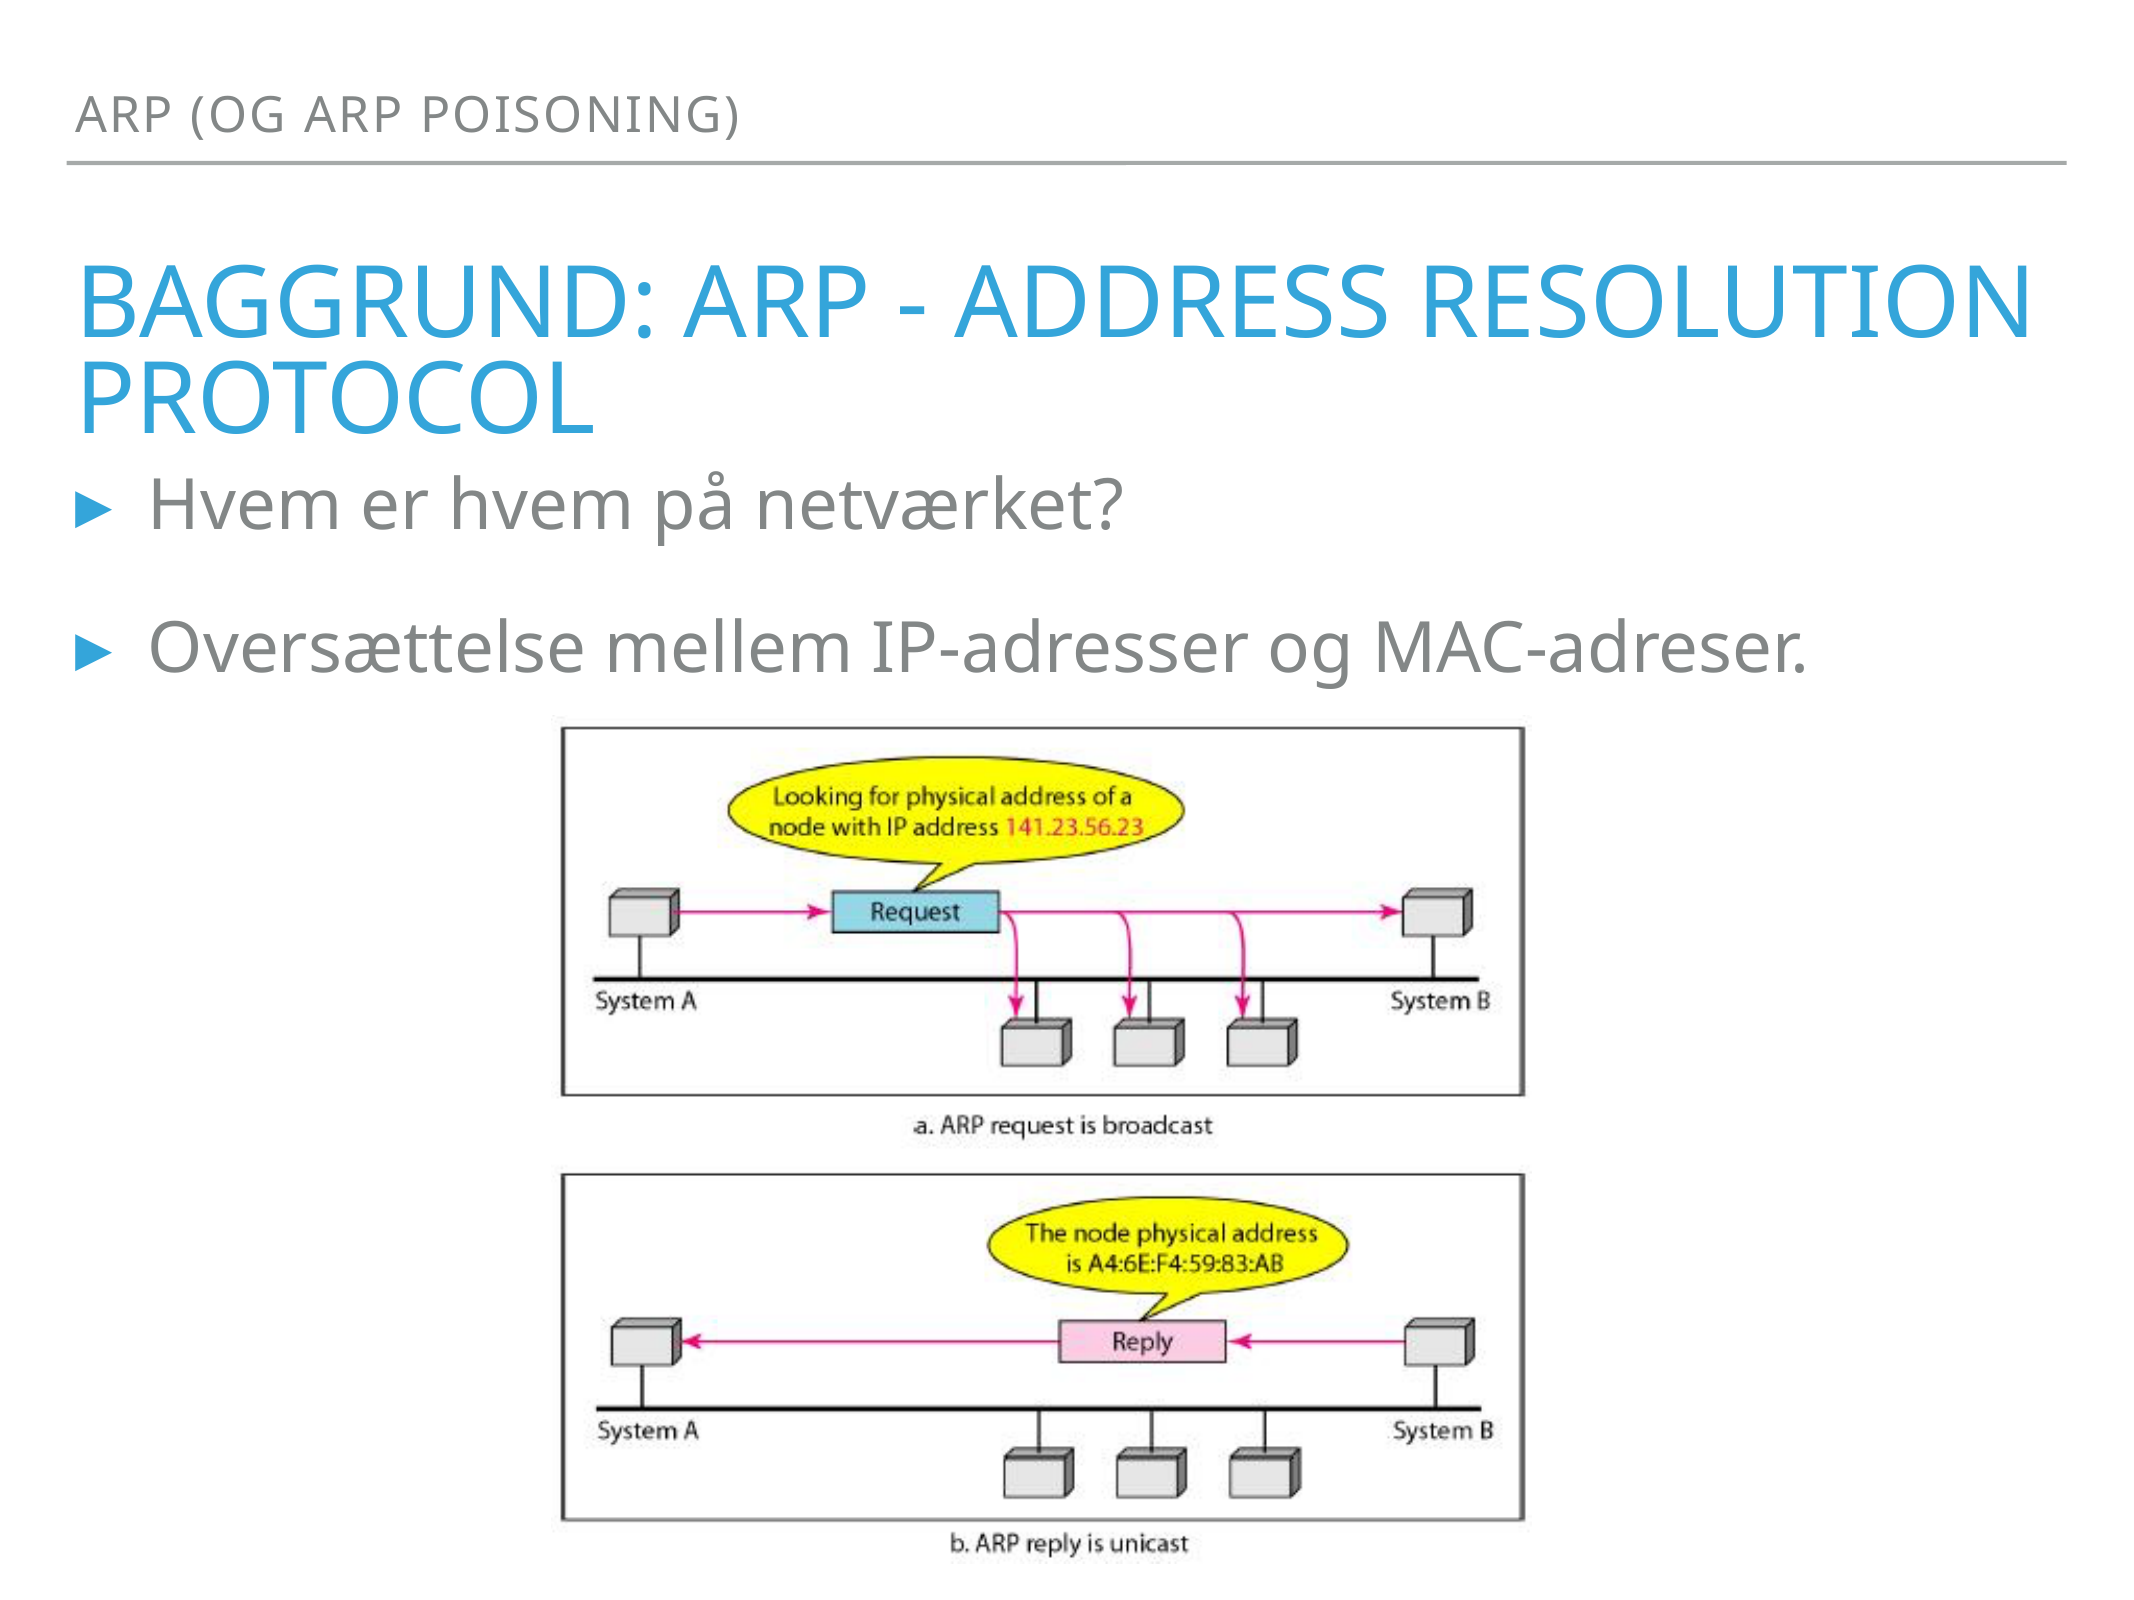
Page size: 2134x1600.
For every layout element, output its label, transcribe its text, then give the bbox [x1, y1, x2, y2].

list Hvem er hvem på netværket? Oversættelse mellem IP-adresser og MAC-adreser. [66, 449, 2068, 1453]
title Baggrund: ARP - Address Resolution Protocol [66, 251, 2068, 372]
list ARP (og arp poisoning) [66, 74, 1901, 151]
picture [551, 714, 1532, 1564]
